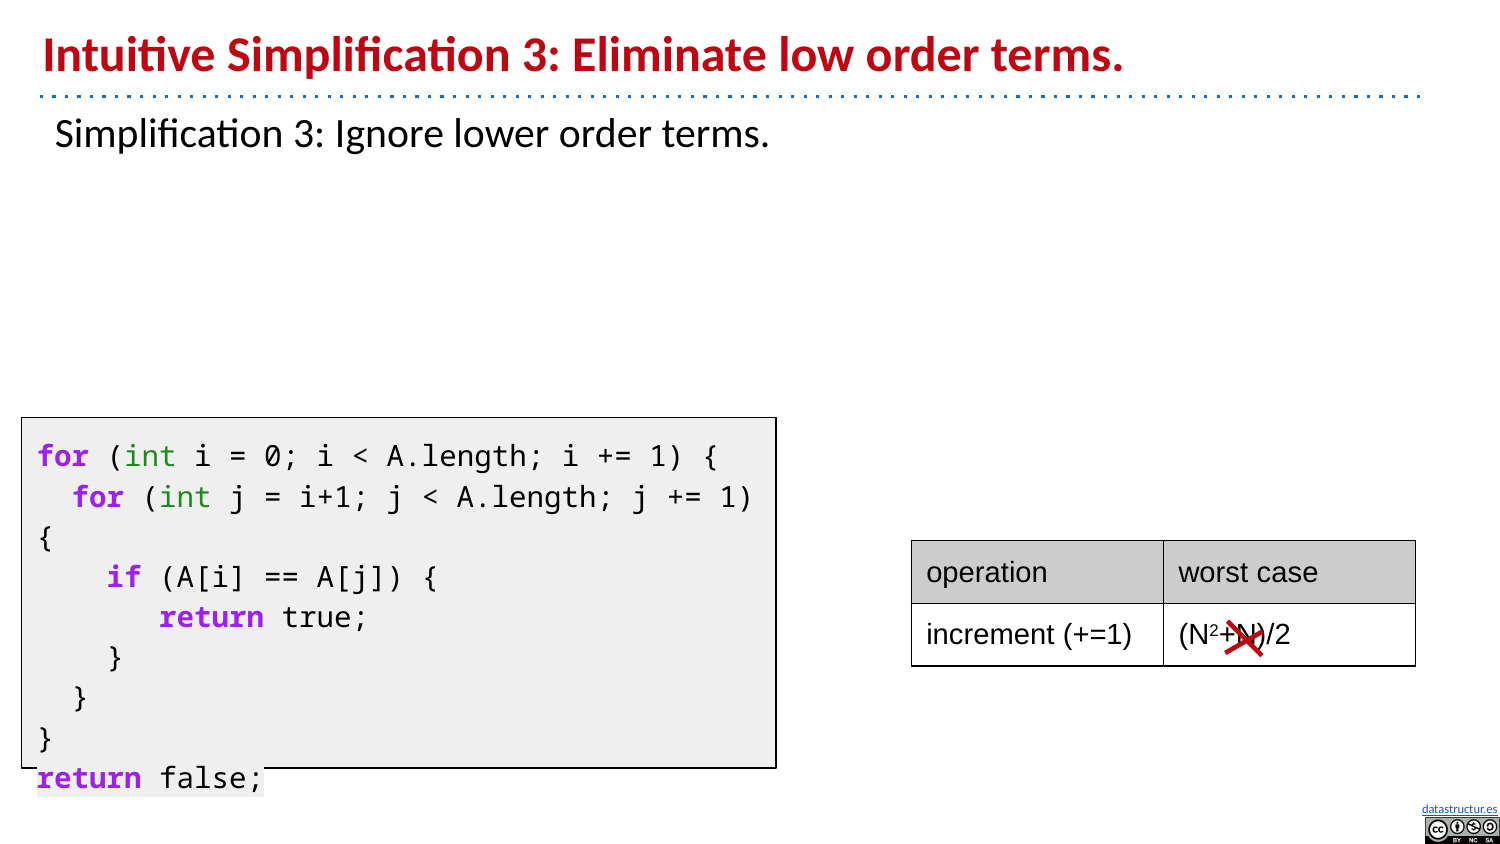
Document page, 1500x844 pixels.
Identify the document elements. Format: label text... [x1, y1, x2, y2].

table_header worst case [1164, 541, 1415, 603]
picture [1425, 817, 1500, 844]
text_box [1225, 631, 1263, 654]
list Simplification 3: Ignore lower order terms. [39, 91, 1425, 773]
table_cell (N2+N)/2 [1164, 604, 1415, 665]
table_header operation [912, 541, 1163, 603]
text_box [1227, 620, 1263, 631]
title Intuitive Simplification 3: Eliminate low order terms. [27, 15, 1500, 97]
table_cell increment (+=1) [912, 604, 1163, 665]
text_box for (int i = 0; i < A.length; i += 1) { for (int j = i+1; j < A.length; j += 1) { if (A[i] == A[j]) { return true; } } } return false; [21, 417, 777, 768]
